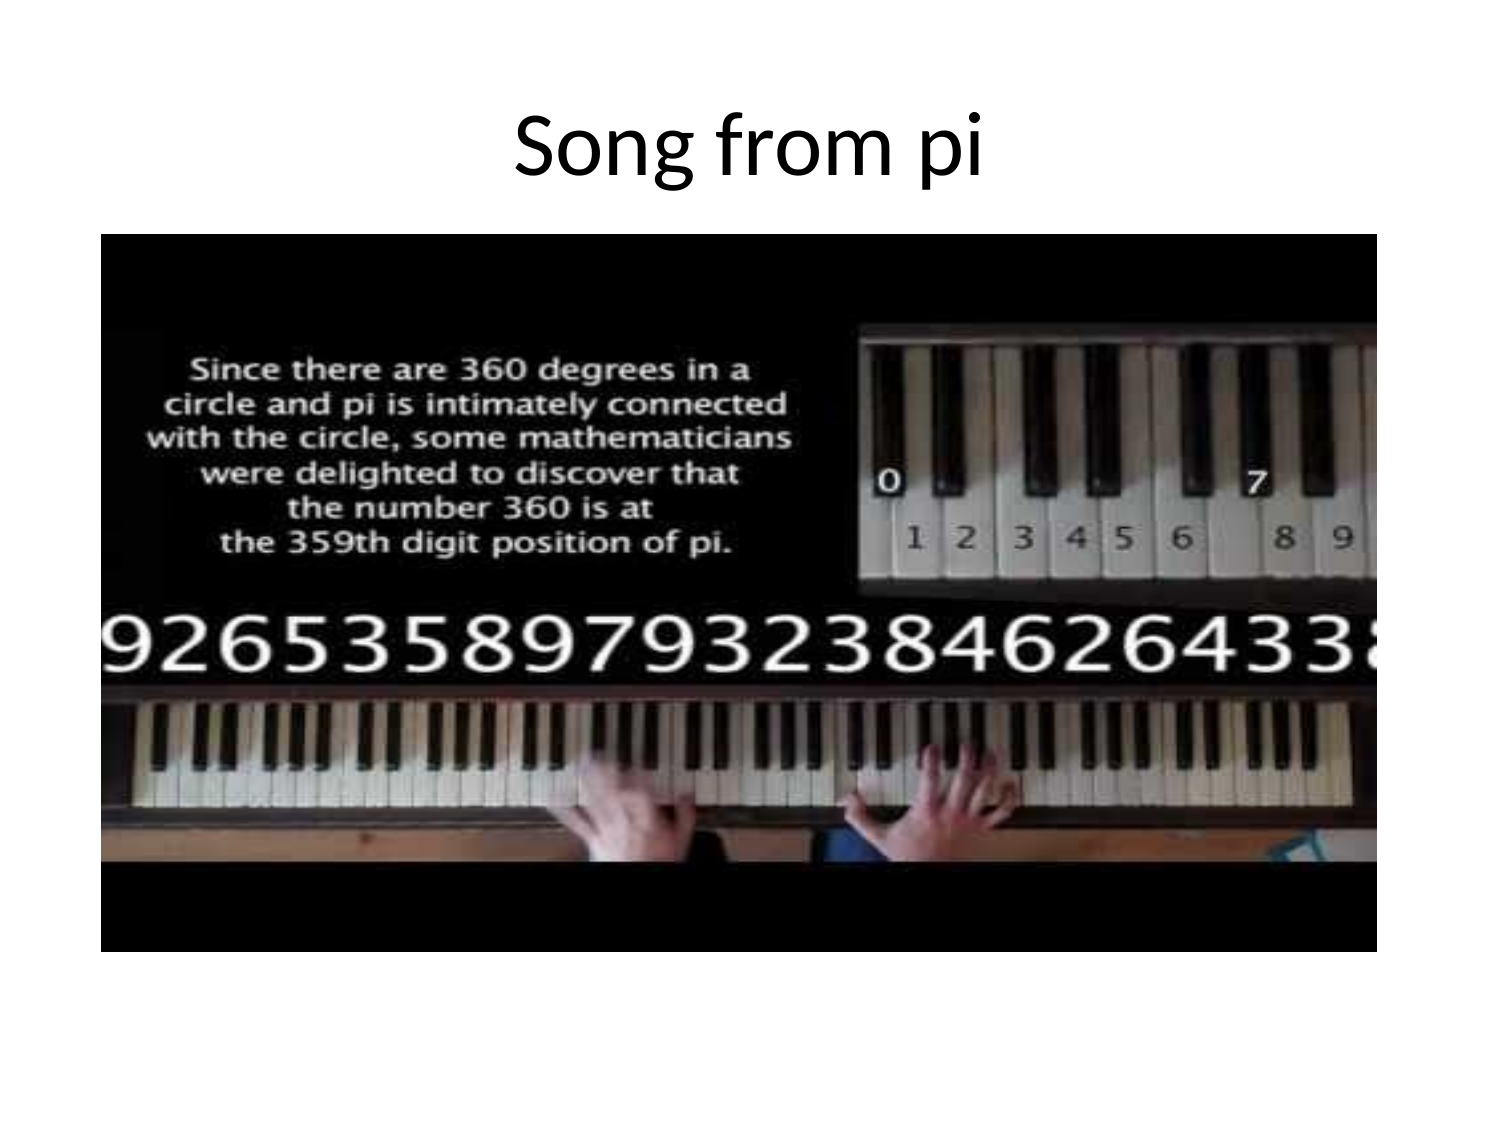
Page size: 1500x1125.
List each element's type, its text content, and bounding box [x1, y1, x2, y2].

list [100, 233, 1378, 953]
title Song from pi [75, 45, 1425, 233]
